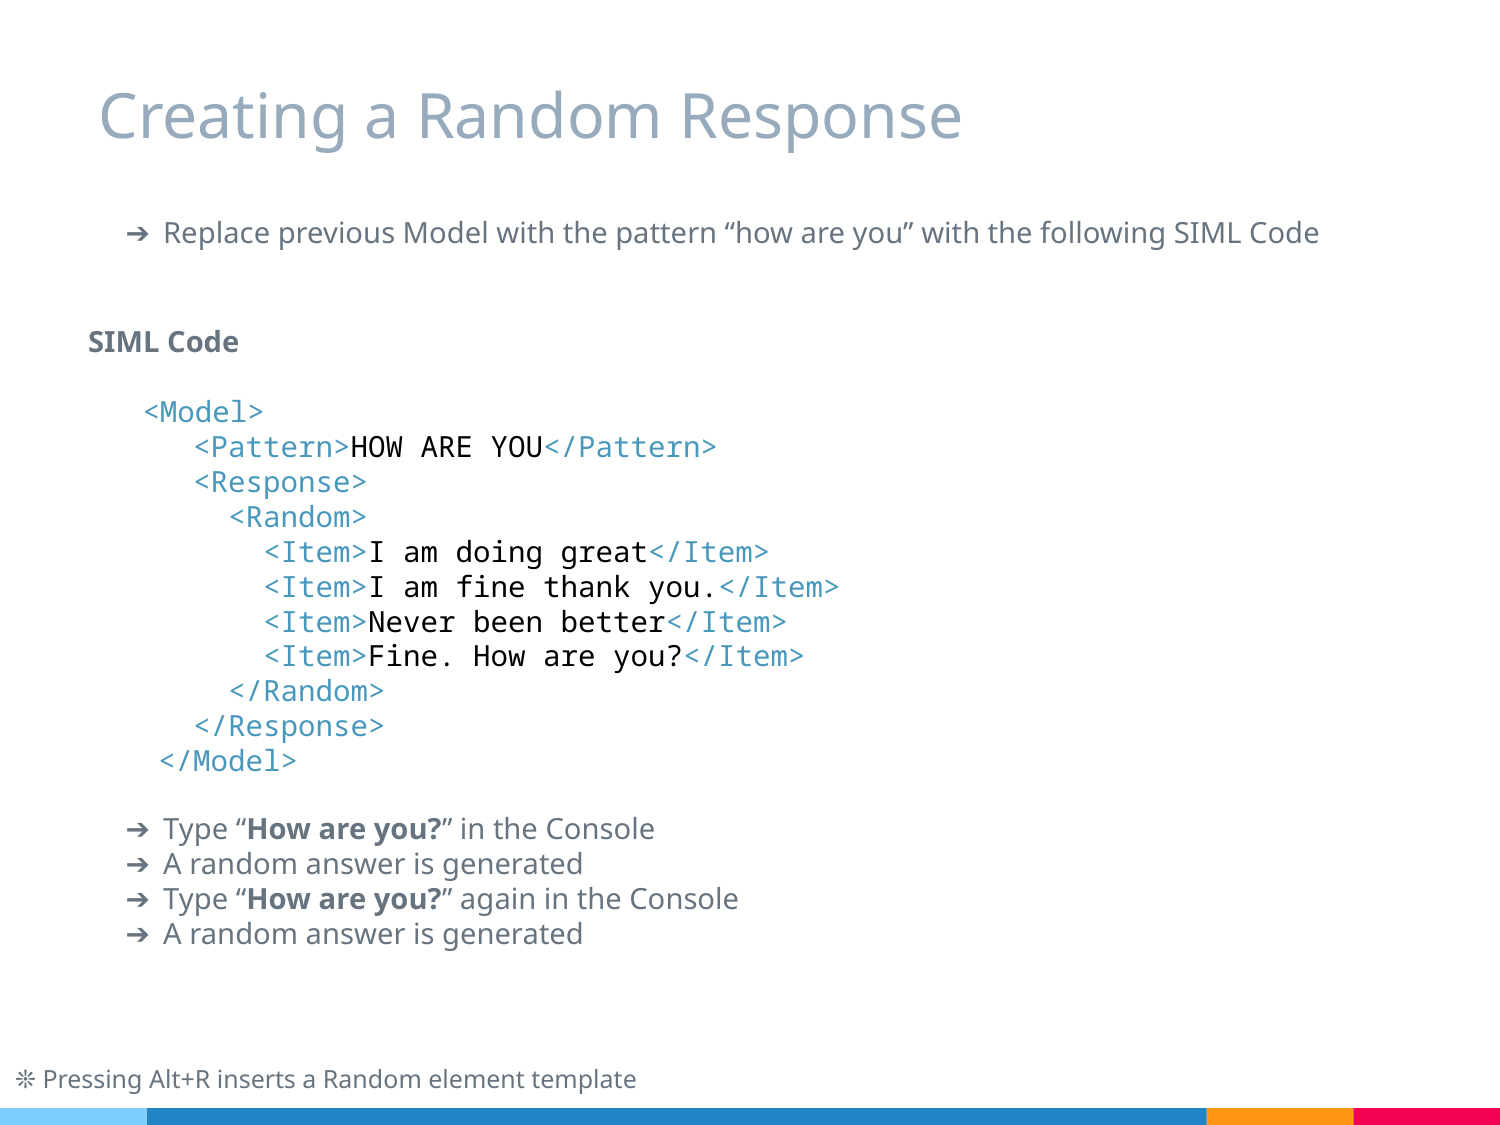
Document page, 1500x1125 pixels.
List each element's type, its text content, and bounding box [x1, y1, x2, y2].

text_box SIML Code <Model> <Pattern>HOW ARE YOU</Pattern> <Response> <Random> <Item>I am doing great</Item> <Item>I am fine thank you.</Item> <Item>Never been better</Item> <Item>Fine. How are you?</Item> </Random> </Response> </Model> [73, 503, 1449, 668]
text_box ❊ Pressing Alt+R inserts a Random element template [0, 1054, 1426, 1103]
text_box Replace previous Model with the pattern “how are you” with the following SIML Code [73, 175, 1427, 289]
text_box Type “How are you?” in the Console A random answer is generated Type “How are you?” again in the Console A random answer is generated [73, 798, 1427, 963]
title Creating a Random Response [83, 63, 1459, 167]
